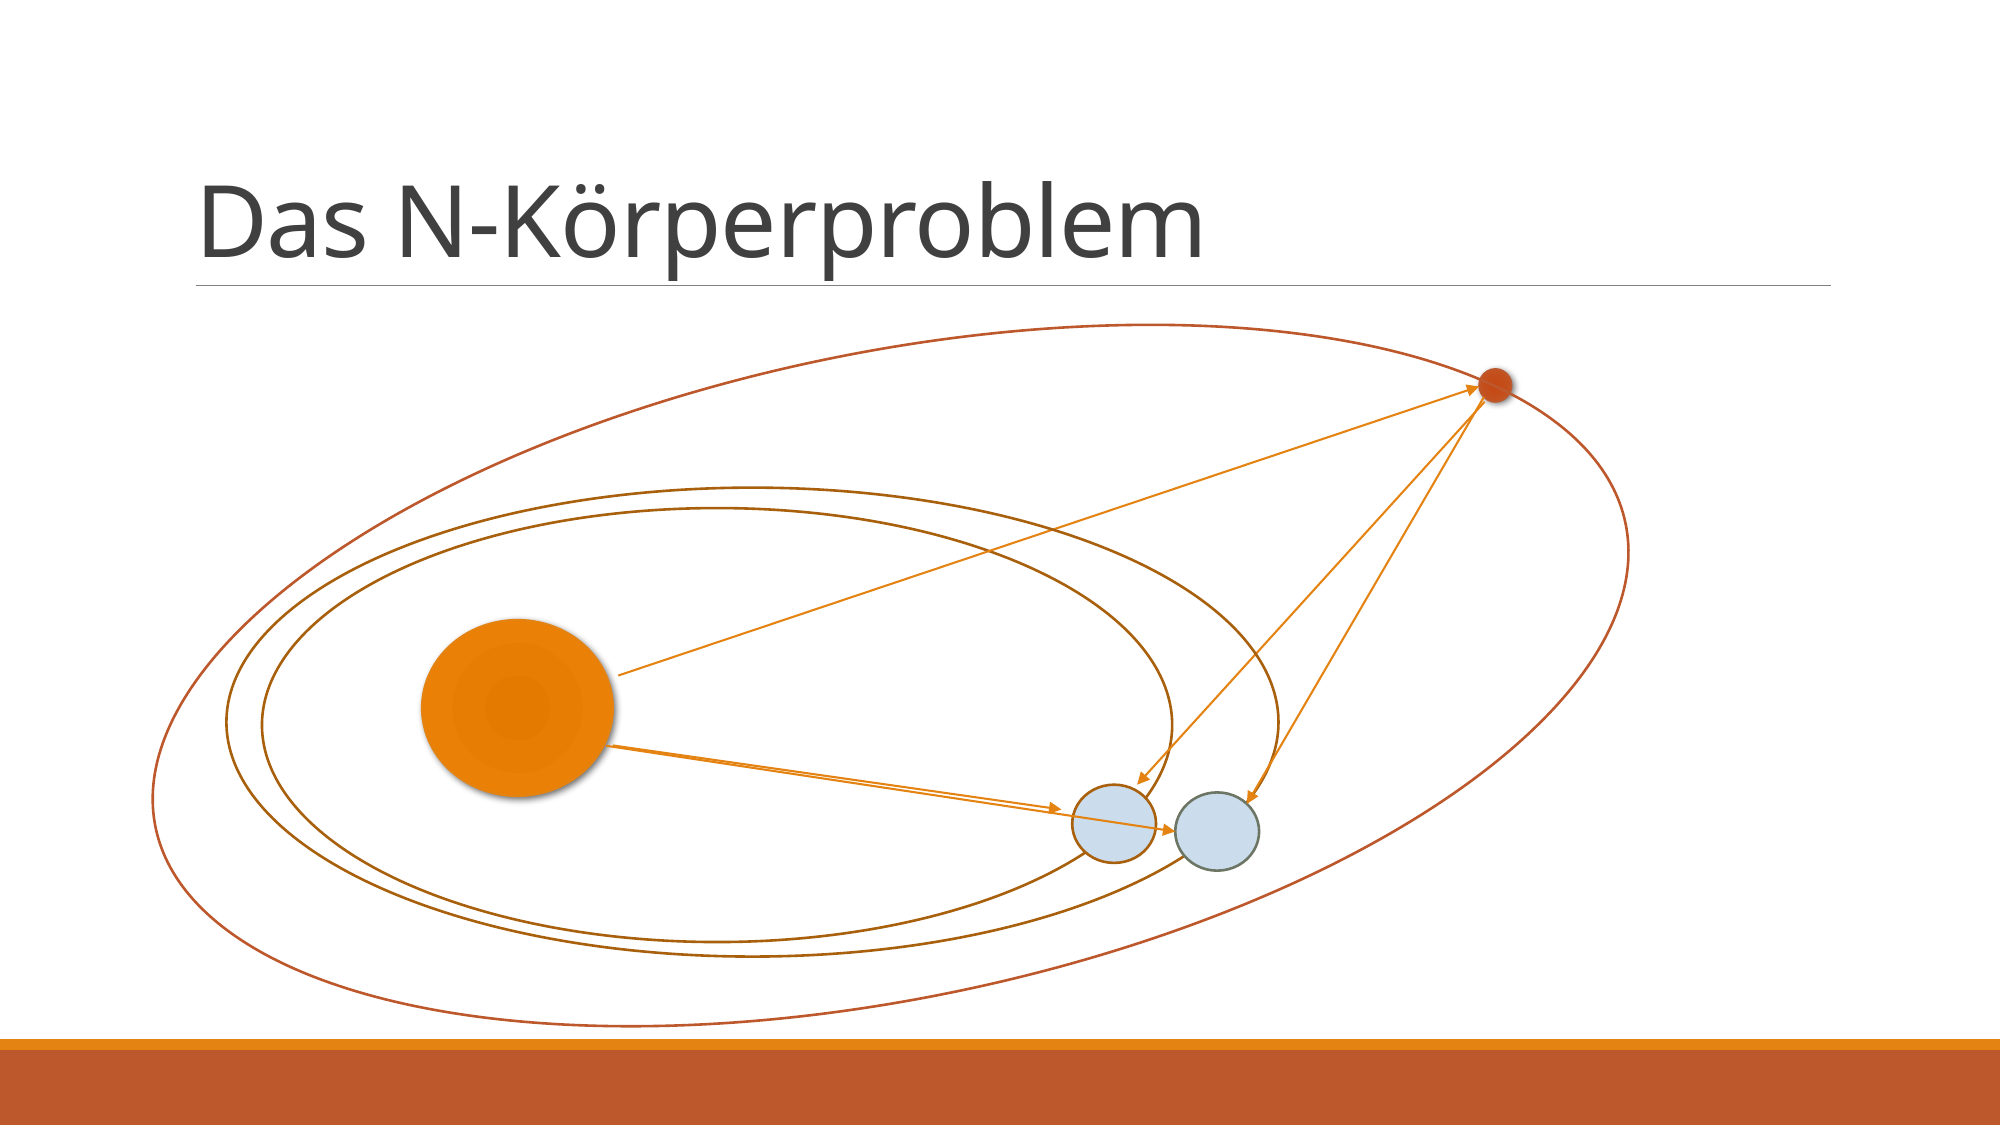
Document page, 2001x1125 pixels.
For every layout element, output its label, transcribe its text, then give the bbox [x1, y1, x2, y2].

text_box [1136, 401, 1243, 786]
text_box [1480, 368, 1513, 392]
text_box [1246, 396, 1485, 805]
text_box [225, 494, 1184, 958]
text_box [151, 416, 1427, 1028]
text_box [1231, 792, 1243, 798]
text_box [617, 385, 1480, 677]
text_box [605, 745, 1176, 832]
text_box [1174, 792, 1261, 872]
text_box [721, 323, 1630, 766]
title Das N-Körperproblem [180, 47, 1830, 285]
text_box [1184, 792, 1204, 804]
